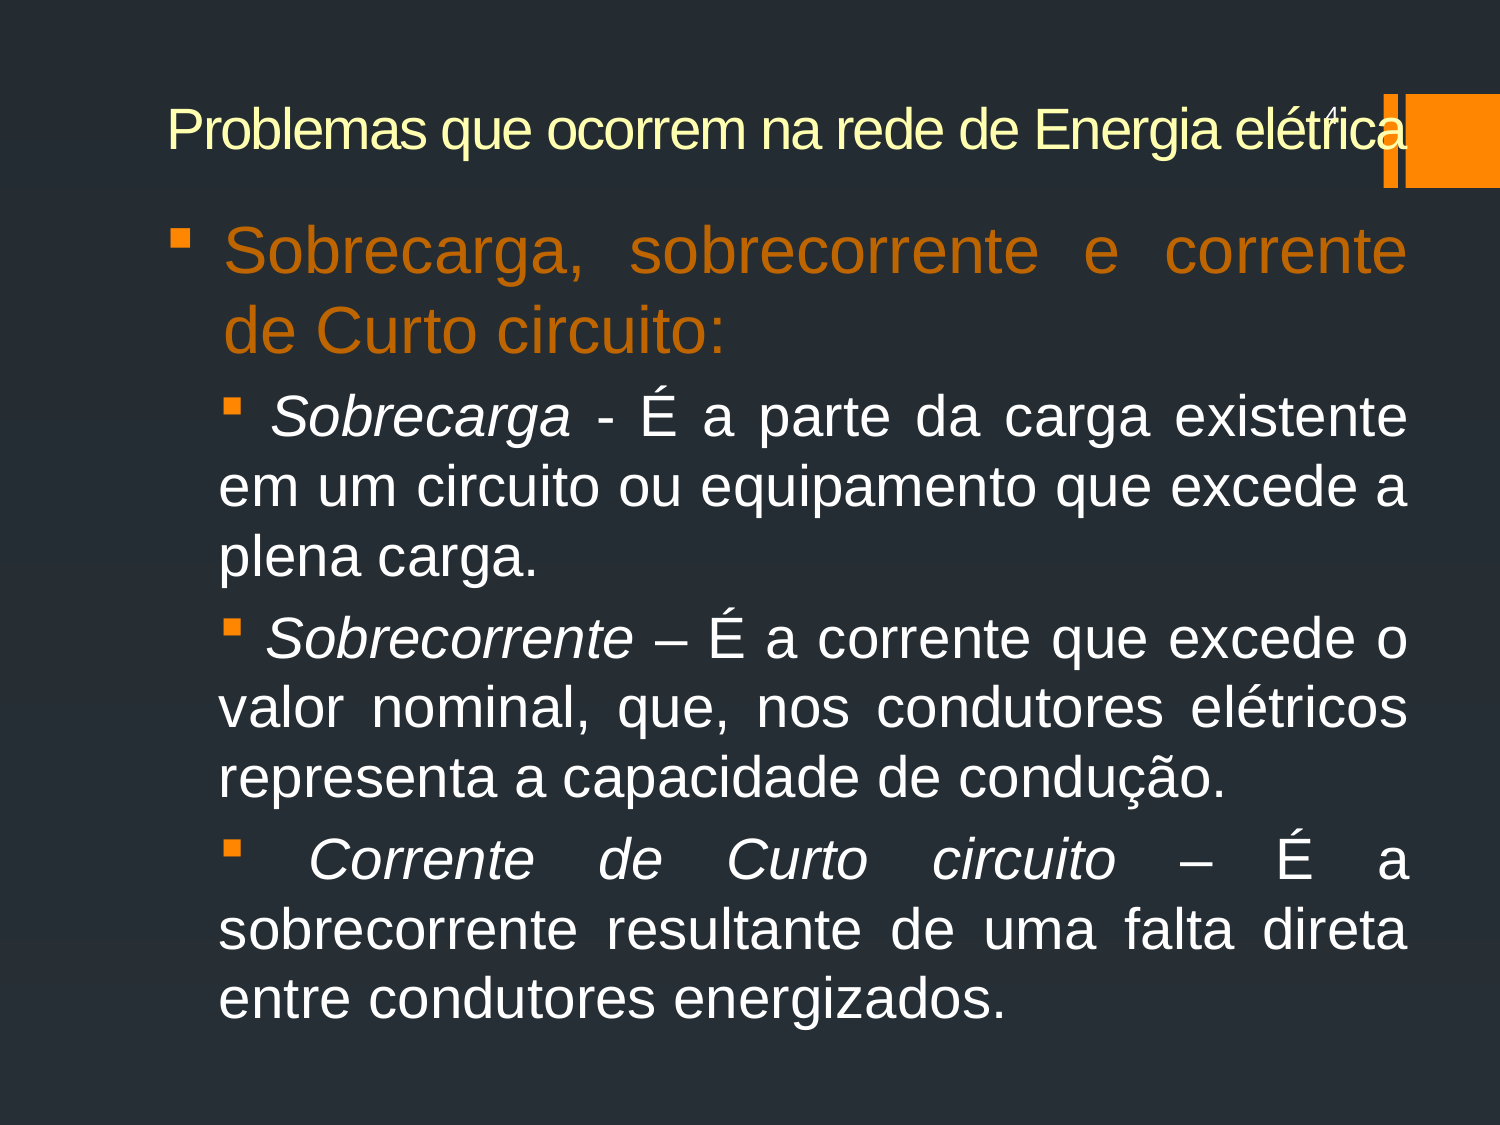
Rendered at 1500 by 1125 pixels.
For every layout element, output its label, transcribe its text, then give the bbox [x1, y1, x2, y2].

text_box Problemas que ocorrem na rede de Energia elétrica [149, 84, 1425, 188]
list Sobrecarga, sobrecorrente e corrente de Curto circuito: Sobrecarga - É a parte da carga existente em um circuito ou equipamento que excede a plena carga. Sobrecorrente – É a corrente que excede o valor nominal, que, nos condutores elétricos representa a capacidade de condução. Corrente de Curto circuito – É a sobrecorrente resultante de uma falta direta entre condutores energizados. [150, 199, 1425, 1079]
